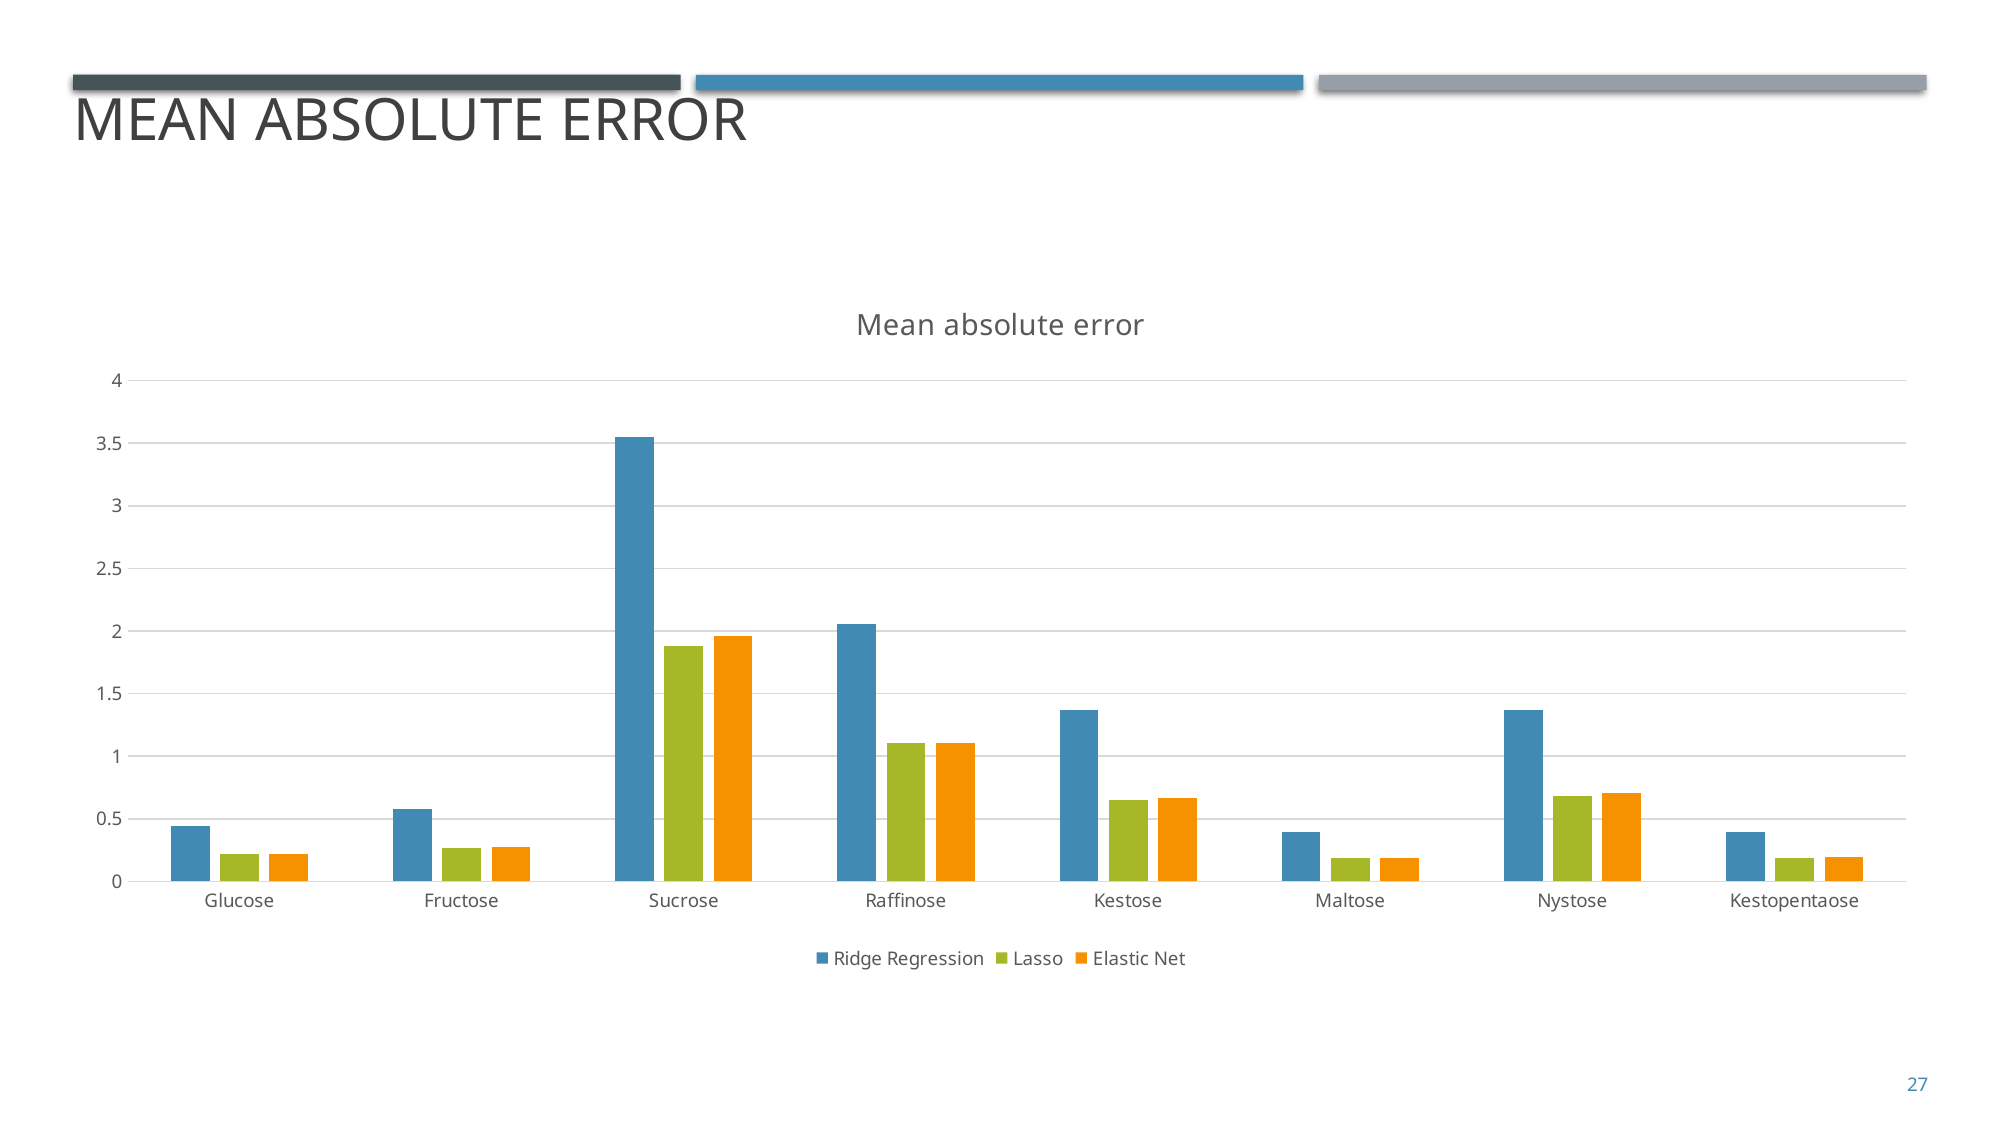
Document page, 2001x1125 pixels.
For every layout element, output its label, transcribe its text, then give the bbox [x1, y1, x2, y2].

slide_number 27 [1770, 1055, 1944, 1116]
text_box Mean absolute error [58, 75, 1210, 270]
chart [57, 272, 1944, 978]
